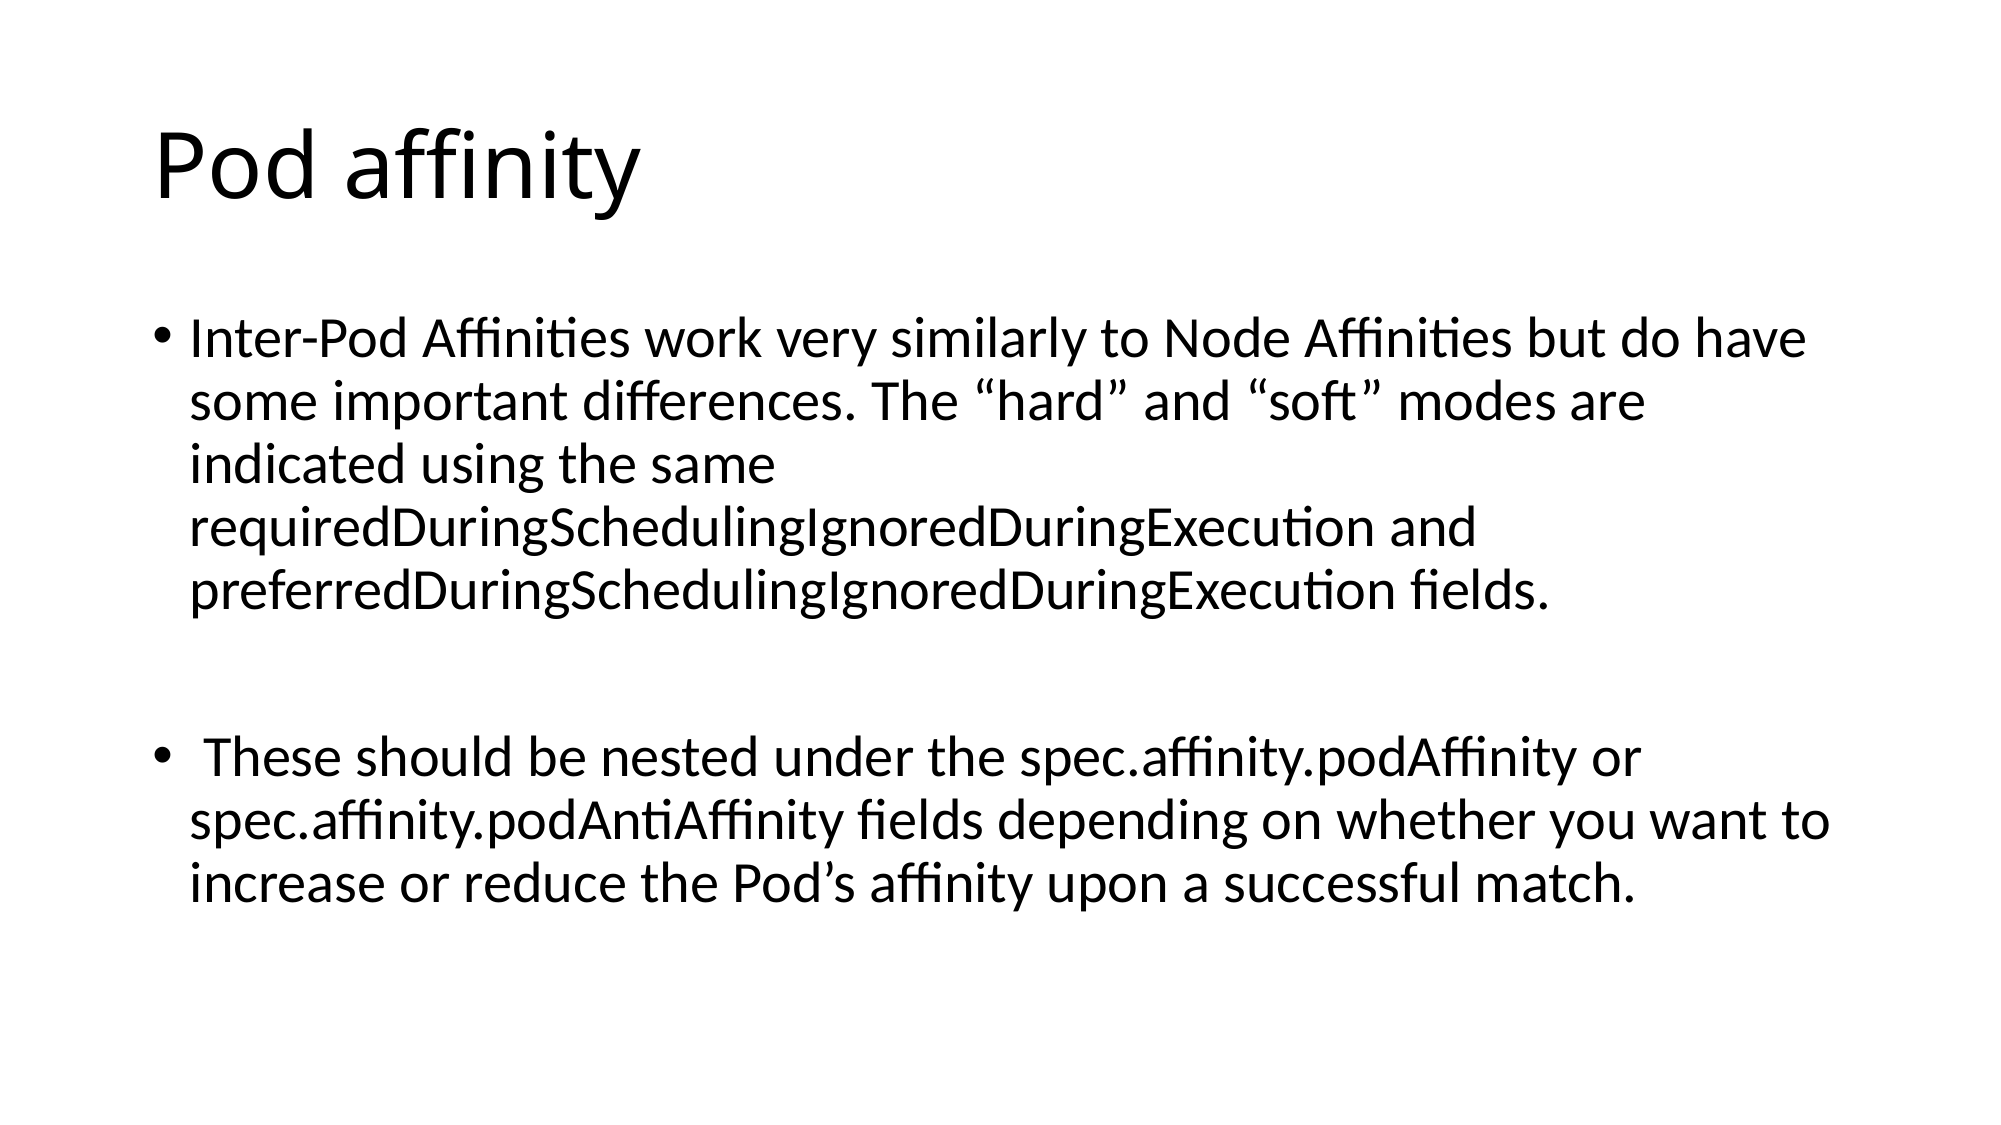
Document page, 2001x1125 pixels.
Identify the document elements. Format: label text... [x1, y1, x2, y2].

title Pod affinity [137, 59, 1863, 278]
list Inter-Pod Affinities work very similarly to Node Affinities but do have some important differences. The “hard” and “soft” modes are indicated using the same requiredDuringSchedulingIgnoredDuringExecution and preferredDuringSchedulingIgnoredDuringExecution fields. These should be nested under the spec.affinity.podAffinity or spec.affinity.podAntiAffinity fields depending on whether you want to increase or reduce the Pod’s affinity upon a successful match. [137, 299, 1863, 1014]
